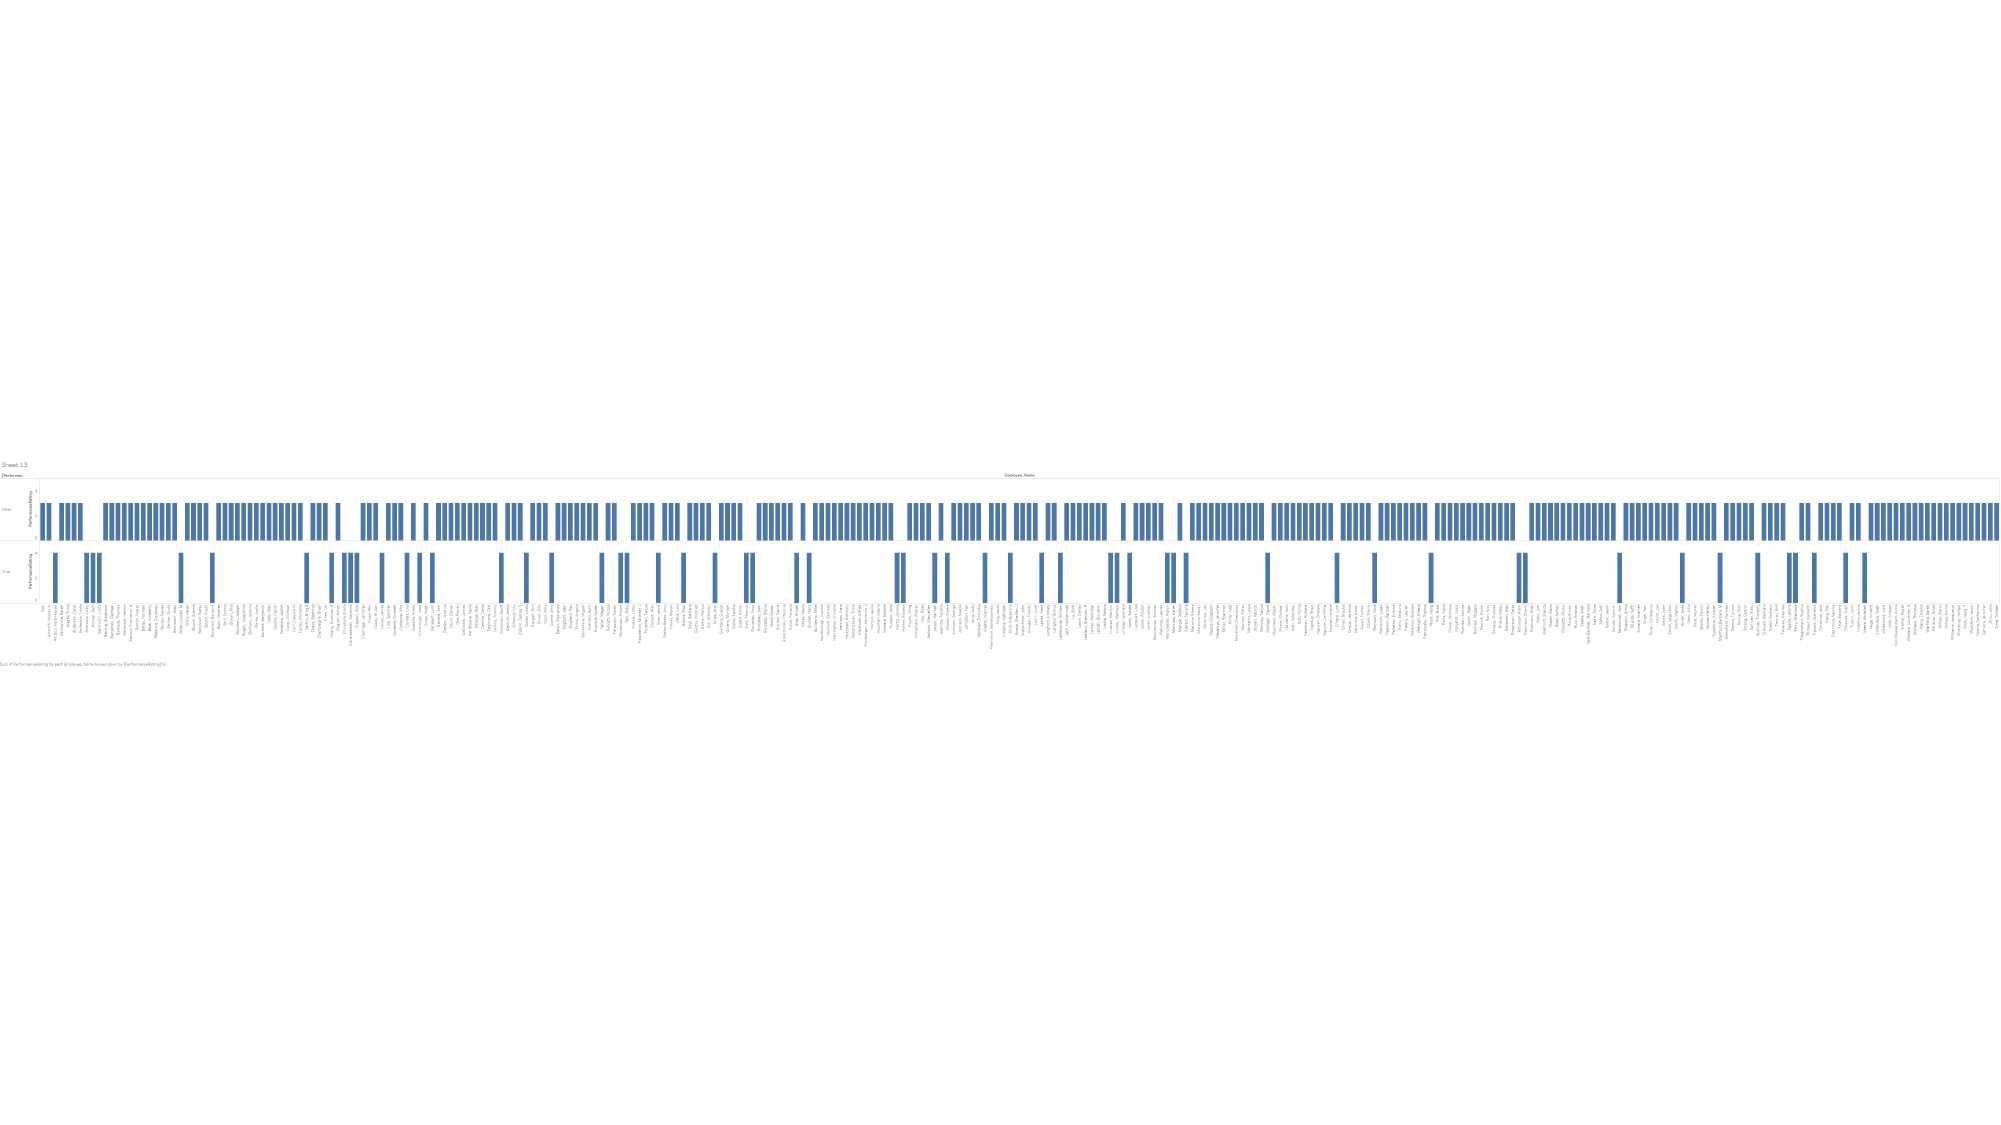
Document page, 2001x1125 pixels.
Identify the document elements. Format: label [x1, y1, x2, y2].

picture [0, 458, 2000, 667]
